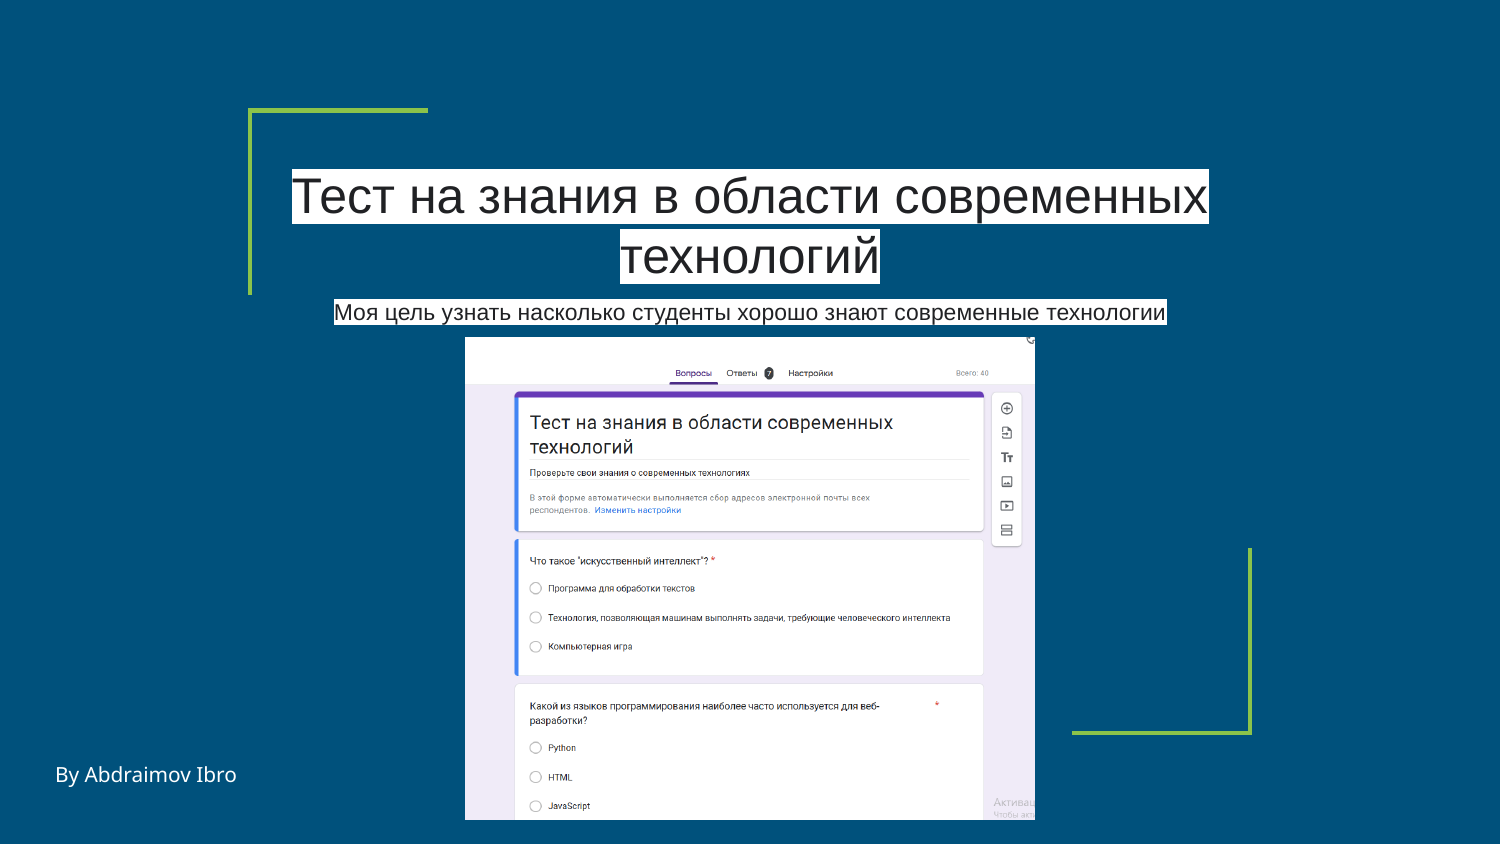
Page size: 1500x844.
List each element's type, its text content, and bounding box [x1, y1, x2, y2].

picture [466, 338, 1034, 819]
subtitle Моя цель узнать насколько студенты хорошо знают современные технологии [275, 281, 1225, 431]
title Тест на знания в области современных технологий [275, 59, 1225, 281]
text_box By Abdraimov Ibro [40, 746, 455, 807]
